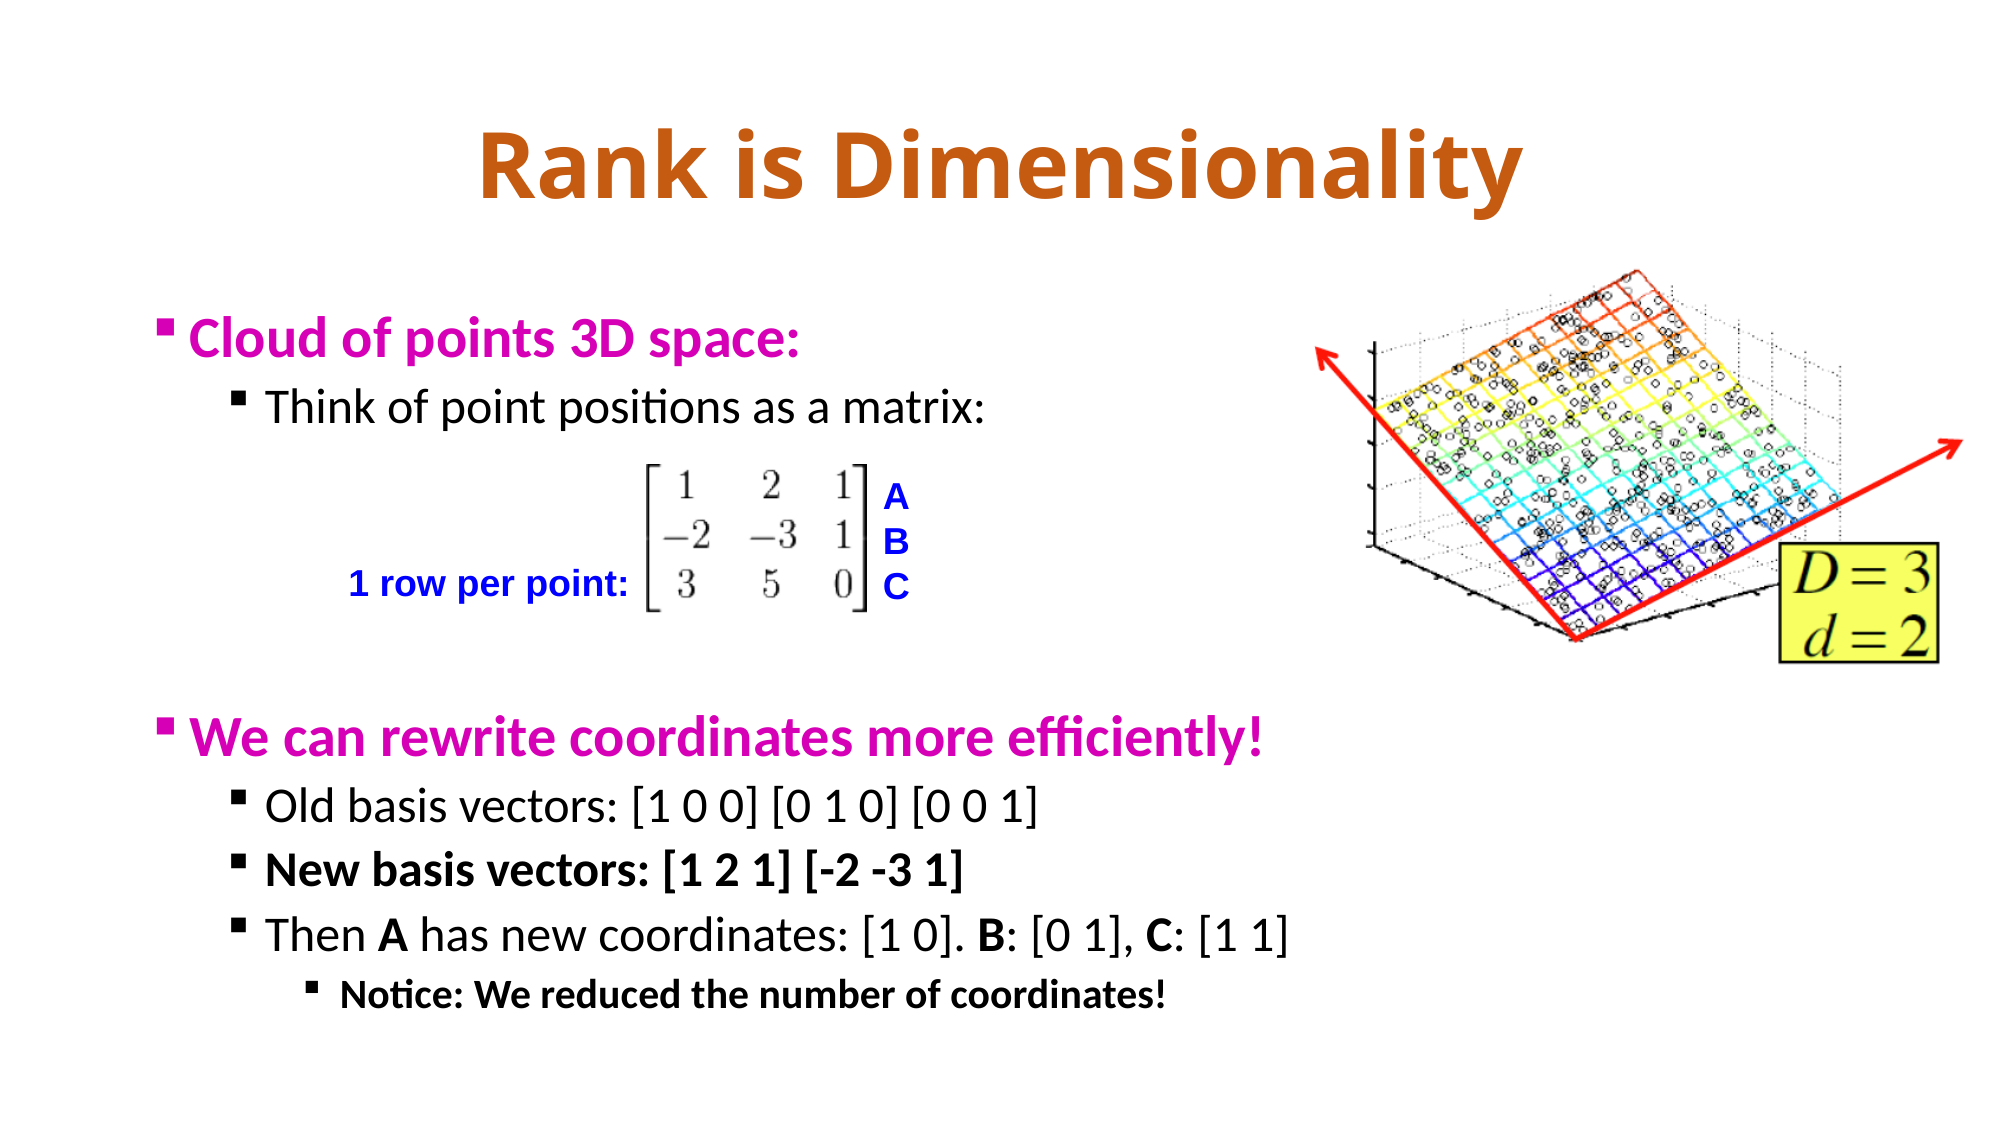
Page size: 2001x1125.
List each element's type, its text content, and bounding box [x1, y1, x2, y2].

list Cloud of points 3D space: Think of point positions as a matrix: We can rewrite coordinates more efficiently! Old basis vectors: [1 0 0] [0 1 0] [0 0 1] New basis vectors: [1 2 1] [-2 -3 1] Then A has new coordinates: [1 0]. B: [0 1], C: [1 1] Notice: We reduced the number of coordinates! [137, 299, 1863, 1060]
picture [646, 464, 867, 615]
title Rank is Dimensionality [137, 59, 1863, 278]
text_box A B C [868, 464, 936, 615]
picture [1311, 220, 1987, 694]
text_box 1 row per point: [333, 552, 646, 612]
